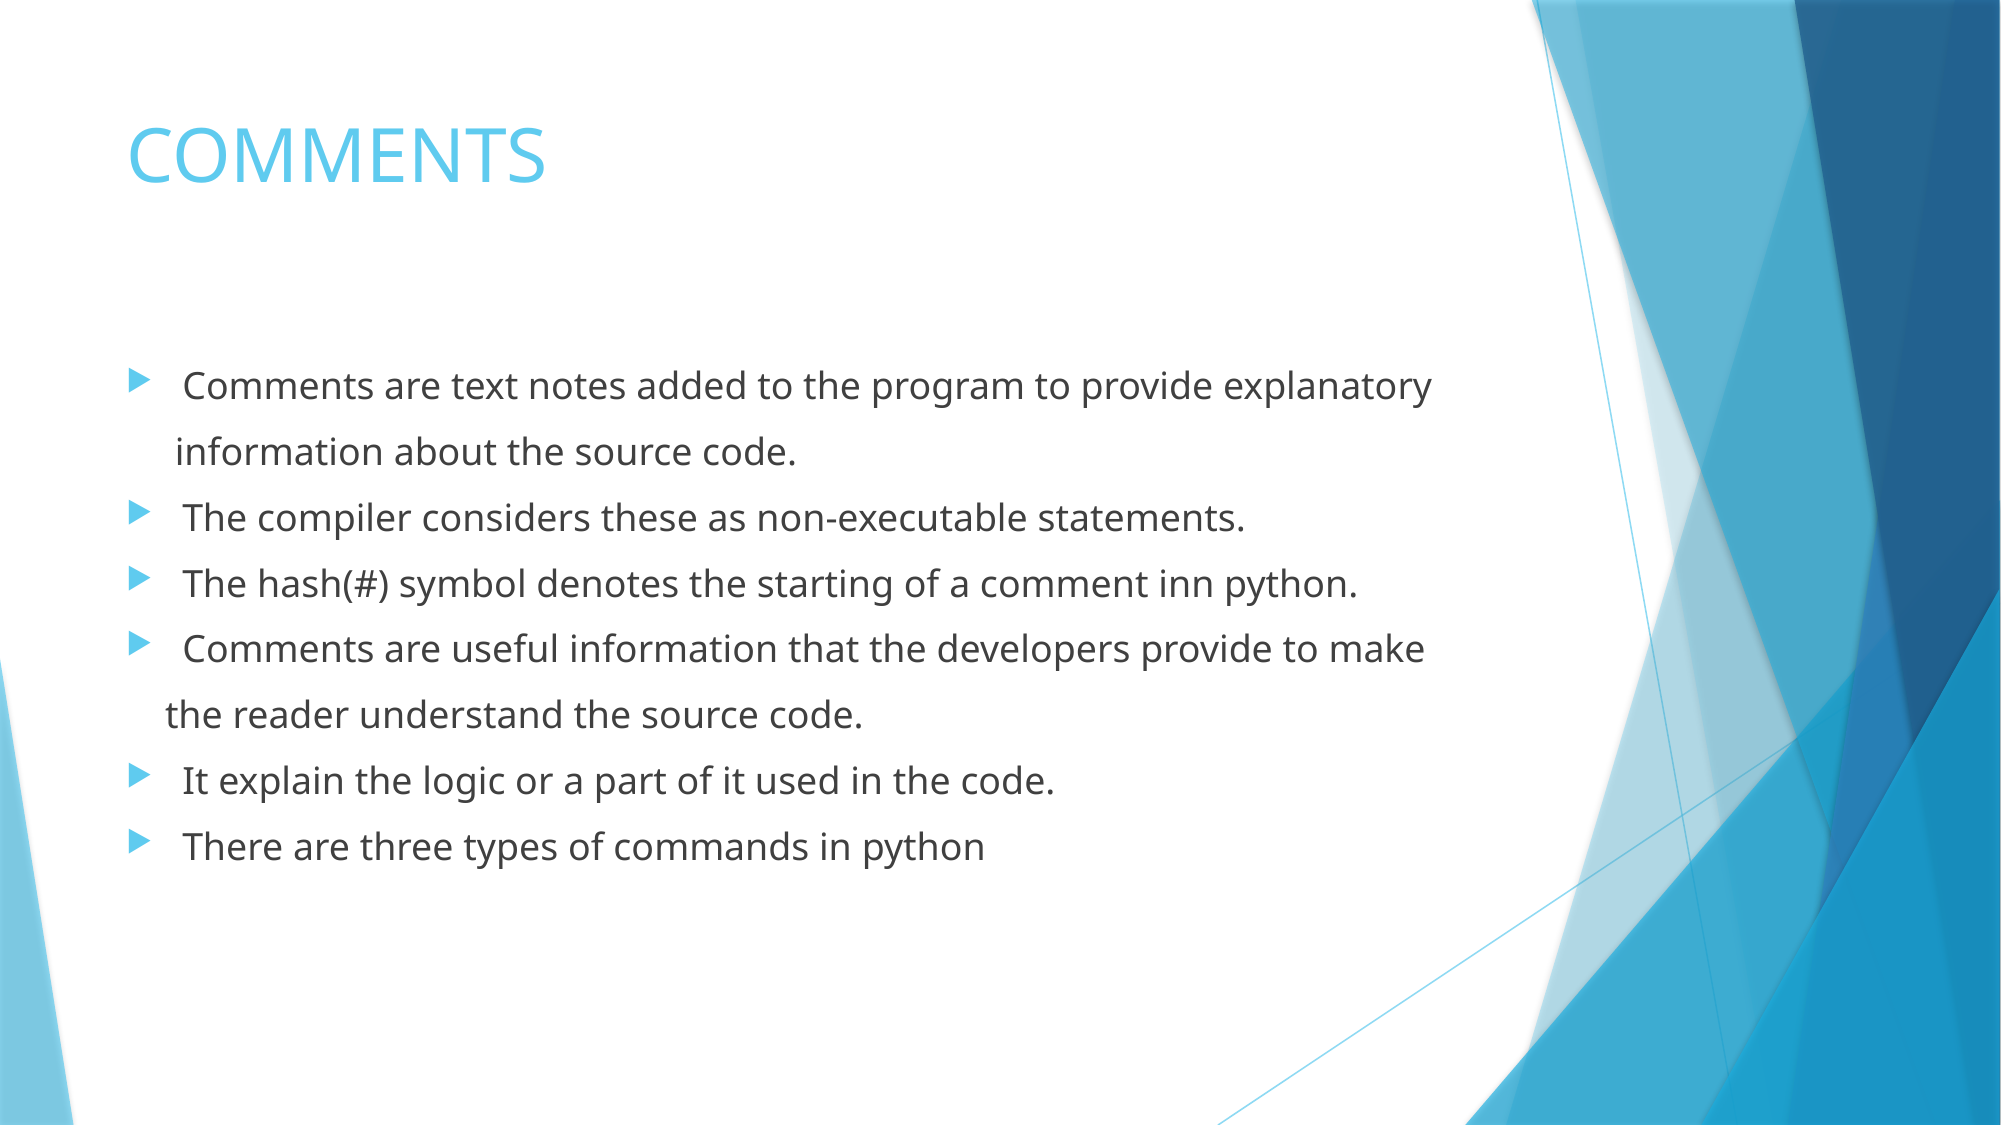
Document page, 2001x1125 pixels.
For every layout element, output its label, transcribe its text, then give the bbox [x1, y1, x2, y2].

list Comments are text notes added to the program to provide explanatory information about the source code. The compiler considers these as non-executable statements. The hash(#) symbol denotes the starting of a comment inn python. Comments are useful information that the developers provide to make the reader understand the source code. It explain the logic or a part of it used in the code. There are three types of commands in python [111, 354, 1522, 992]
title COMMENTS [111, 99, 1522, 317]
